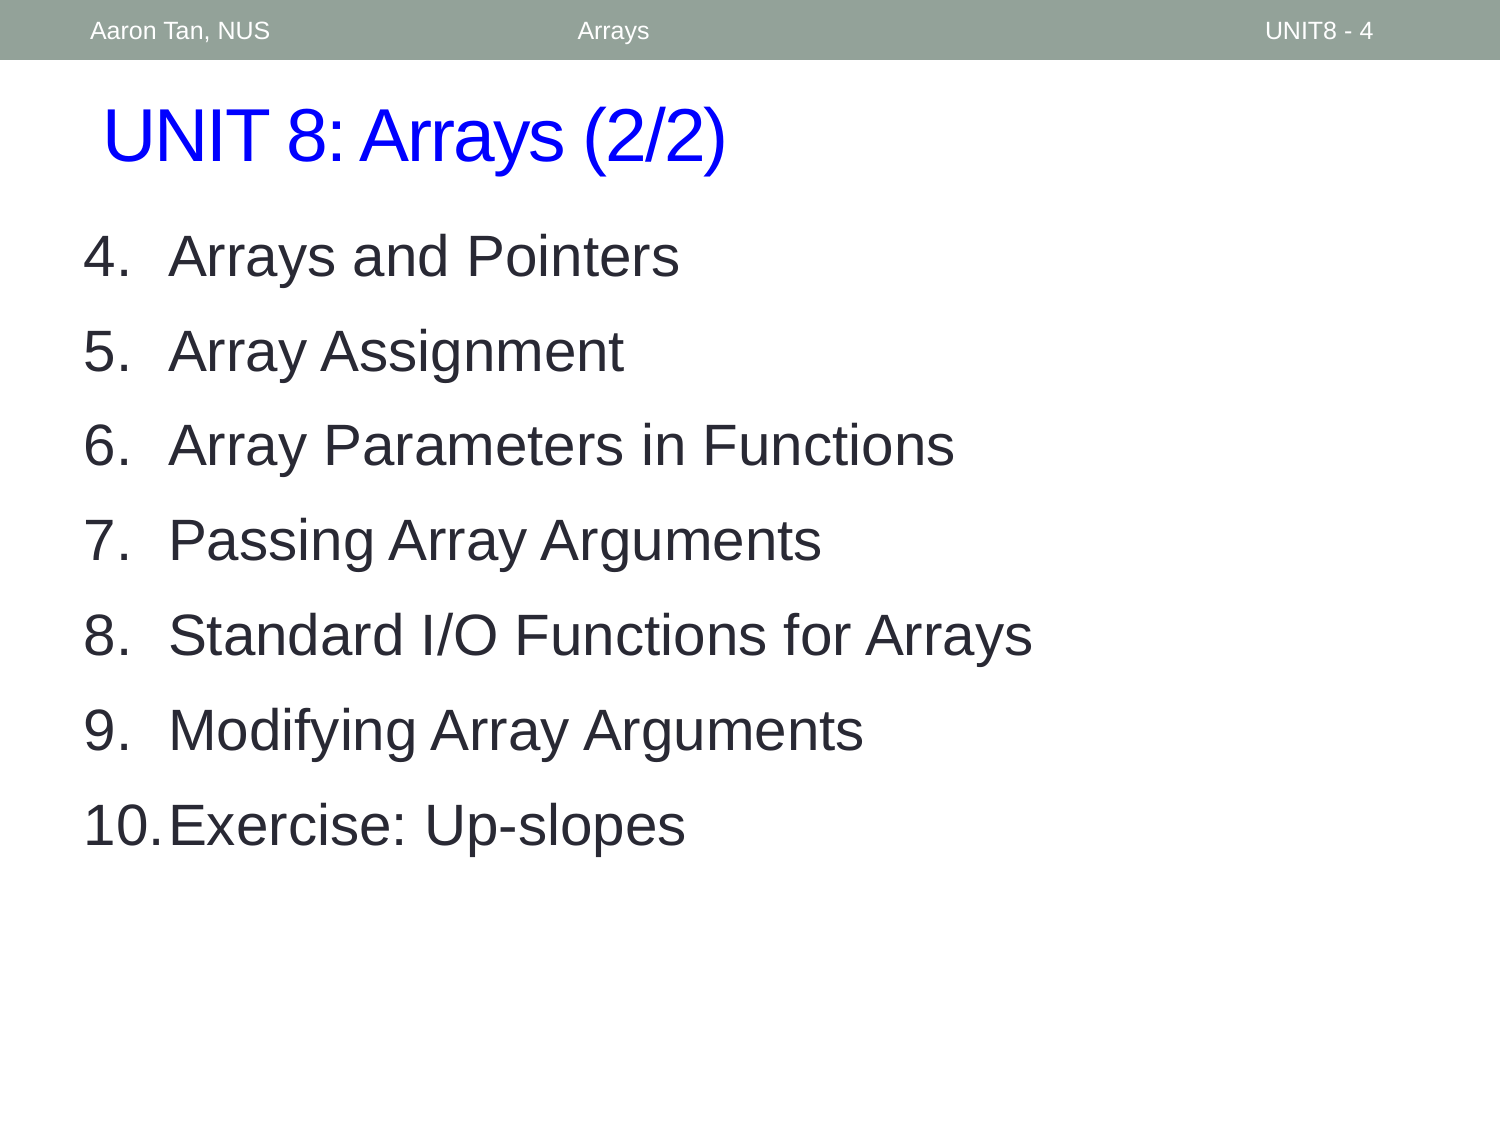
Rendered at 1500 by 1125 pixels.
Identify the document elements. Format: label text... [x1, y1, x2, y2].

footer Arrays [562, 3, 1238, 57]
slide_number Aaron Tan, NUS [75, 3, 550, 57]
slide_number UNIT8 - 4 [1250, 3, 1425, 57]
title UNIT 8: Arrays (2/2) [87, 62, 1463, 200]
list Arrays and Pointers Array Assignment Array Parameters in Functions Passing Array Arguments Standard I/O Functions for Arrays Modifying Array Arguments Exercise: Up-slopes [68, 210, 1450, 1065]
